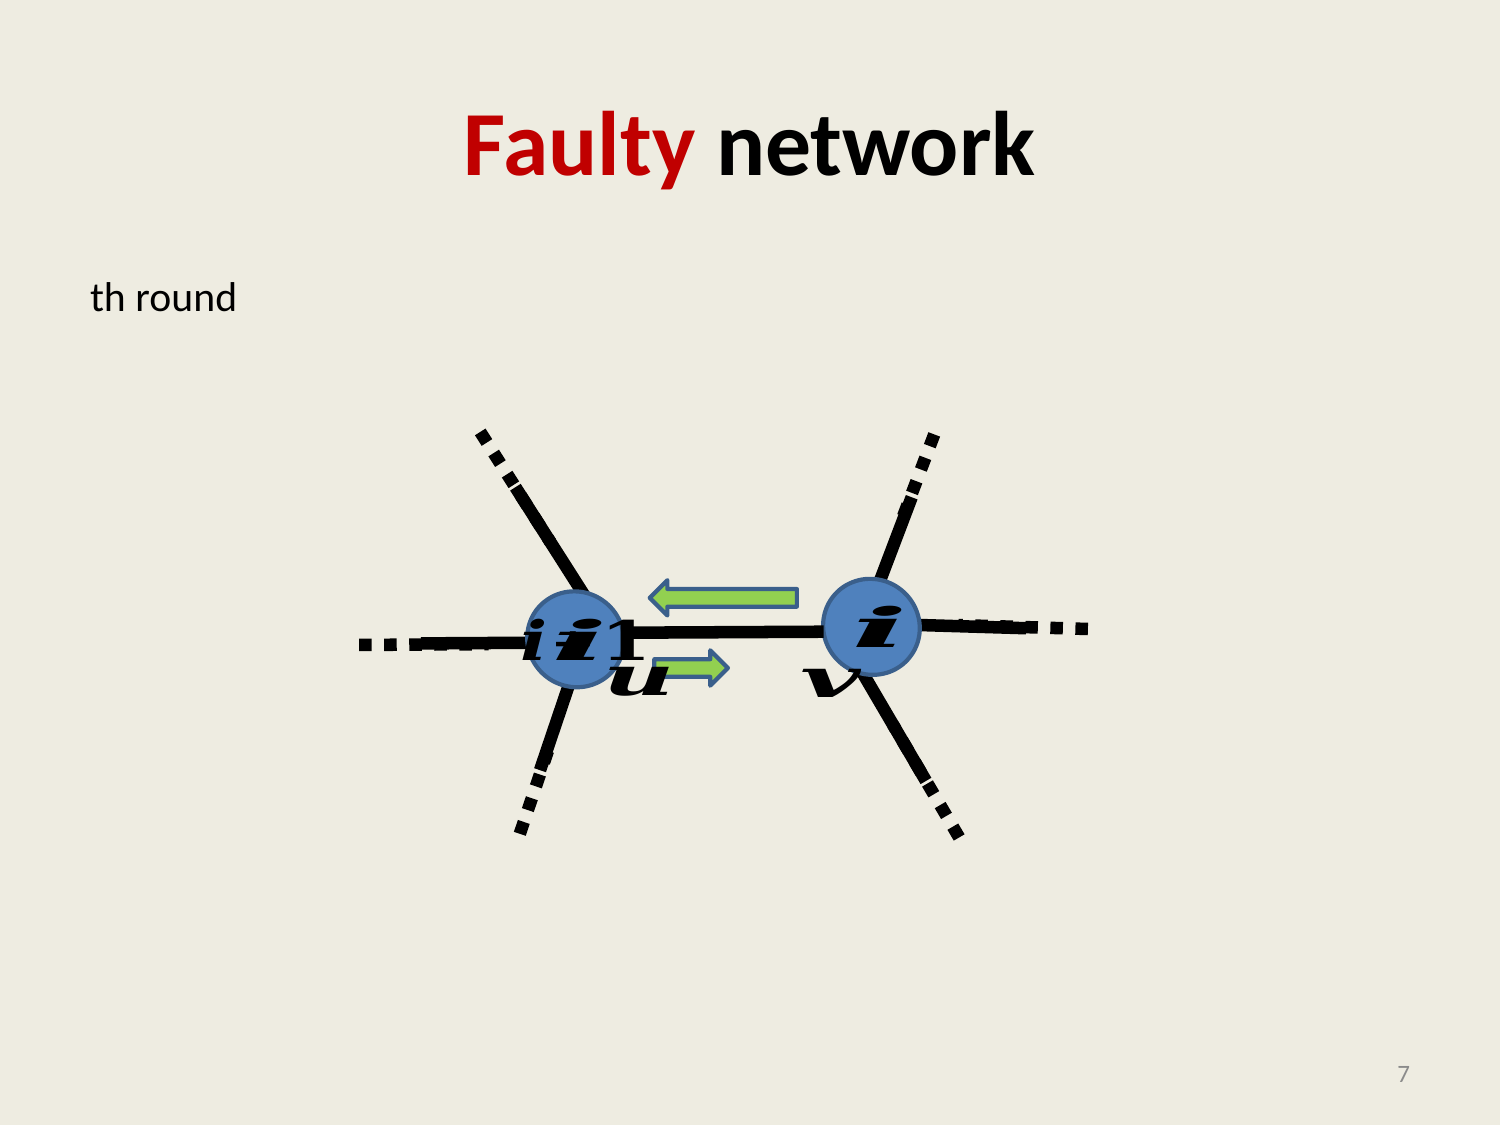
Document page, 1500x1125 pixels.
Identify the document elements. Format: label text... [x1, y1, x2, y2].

title Faulty network [75, 45, 1425, 233]
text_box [364, 482, 1082, 787]
slide_number 7 [1074, 1042, 1425, 1103]
